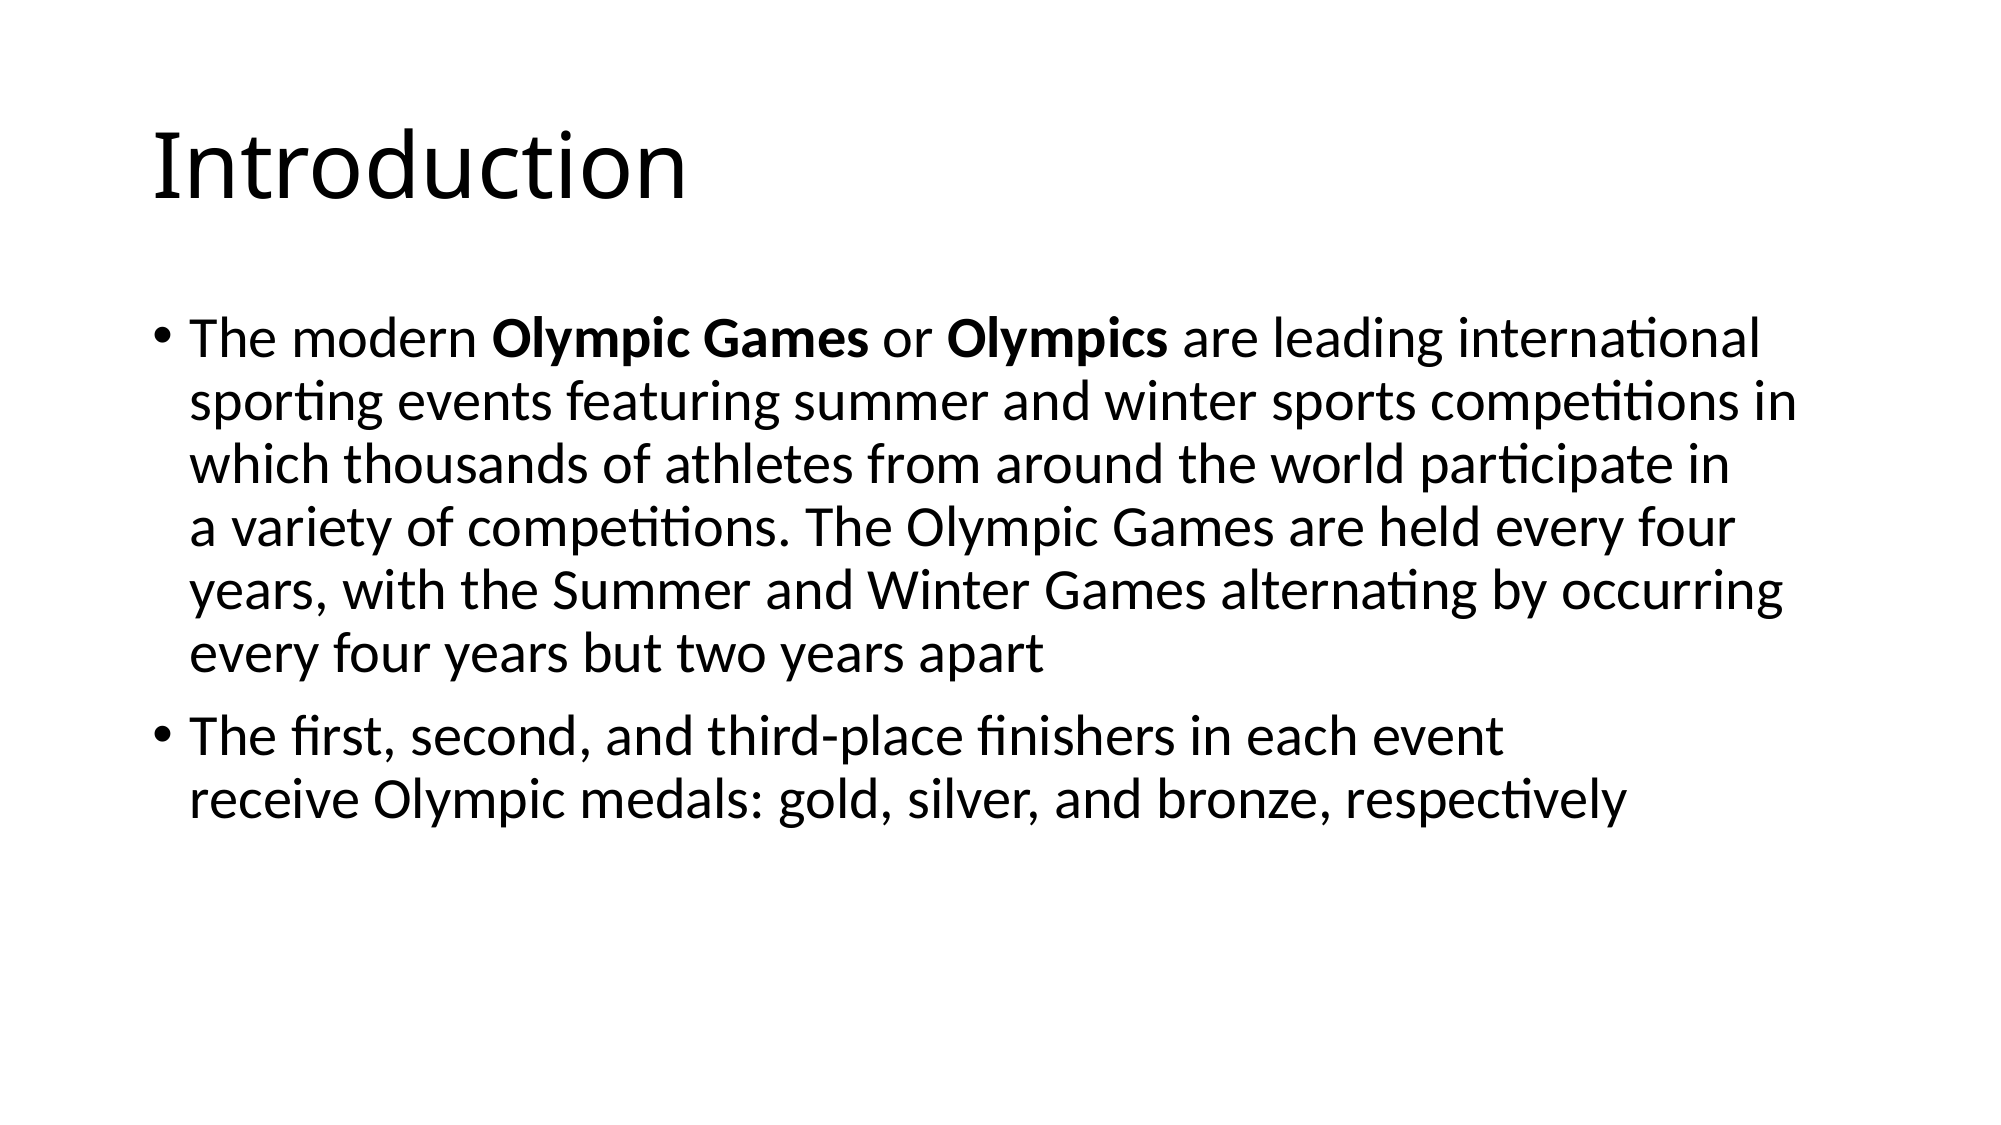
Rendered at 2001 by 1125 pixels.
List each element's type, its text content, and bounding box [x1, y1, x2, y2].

title Introduction [137, 59, 1863, 278]
list The modern Olympic Games or Olympics are leading international sporting events featuring summer and winter sports competitions in which thousands of athletes from around the world participate in a variety of competitions. The Olympic Games are held every four years, with the Summer and Winter Games alternating by occurring every four years but two years apart The first, second, and third-place finishers in each event receive Olympic medals: gold, silver, and bronze, respectively [137, 299, 1863, 1014]
